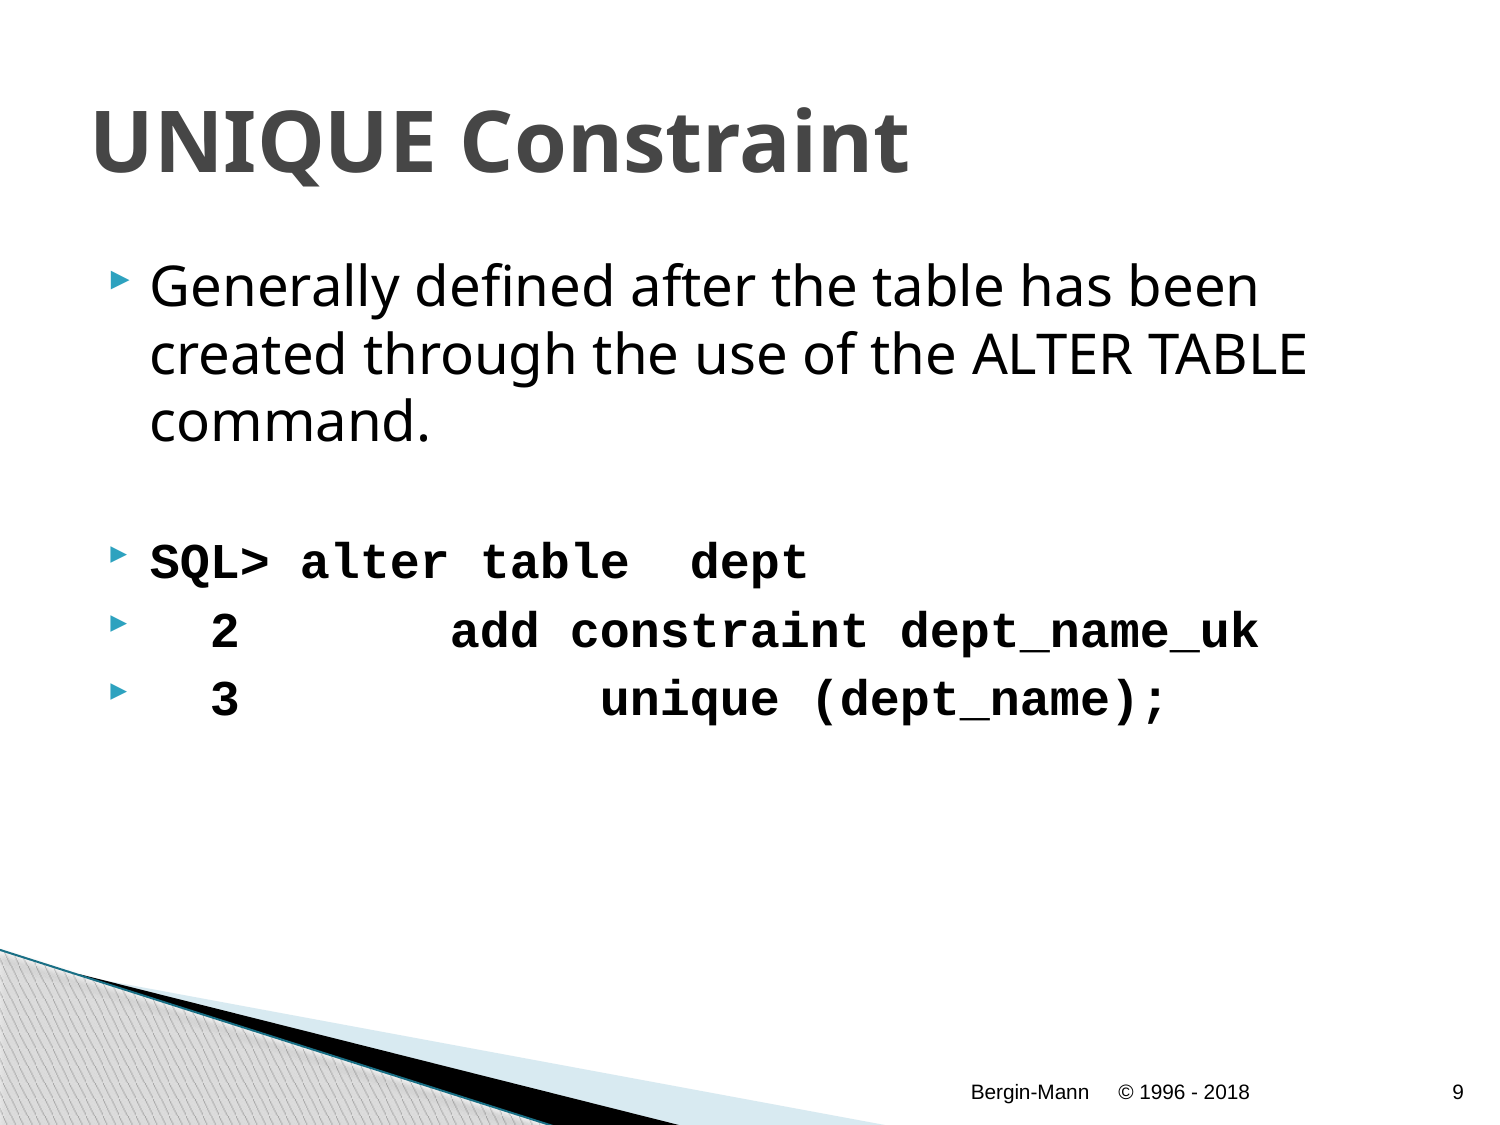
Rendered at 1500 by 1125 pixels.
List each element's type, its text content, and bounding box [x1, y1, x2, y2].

slide_number 9 [1418, 1051, 1479, 1112]
list Generally defined after the table has been created through the use of the ALTER TABLE command. SQL> alter table dept 2 add constraint dept_name_uk 3 unique (dept_name); [75, 243, 1425, 986]
footer Bergin-Mann [718, 1051, 1105, 1112]
slide_number © 1996 - 2018 [1105, 1051, 1418, 1112]
title UNIQUE Constraint [75, 45, 1425, 233]
